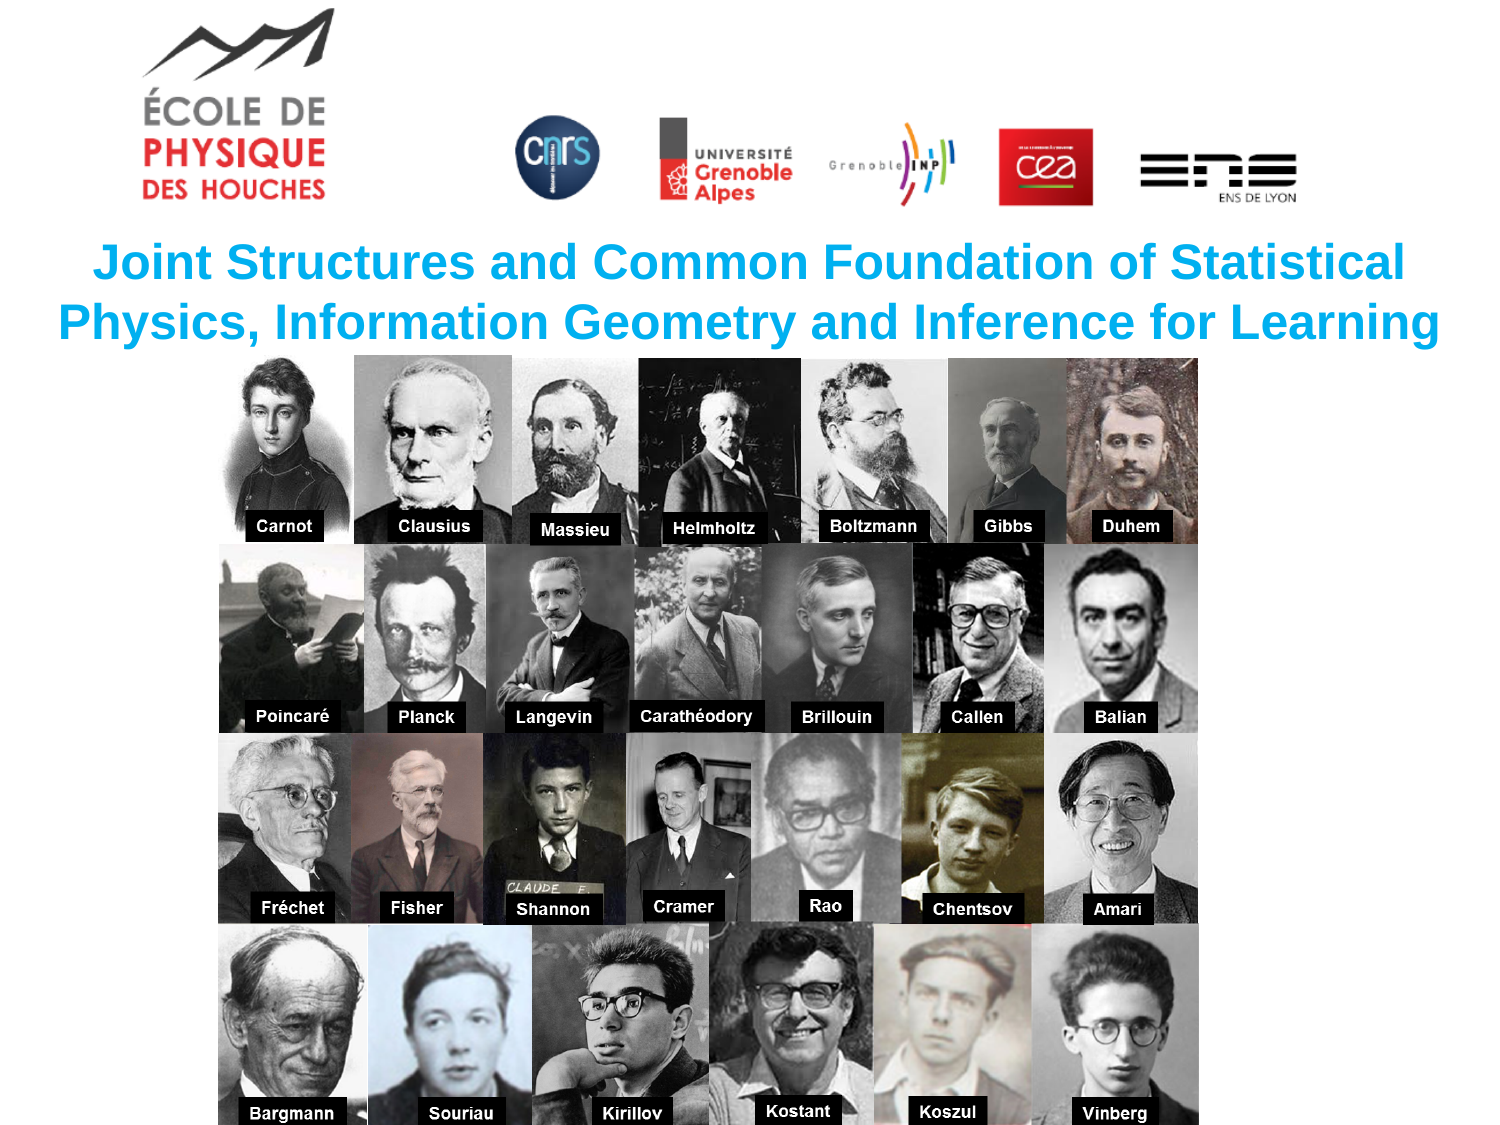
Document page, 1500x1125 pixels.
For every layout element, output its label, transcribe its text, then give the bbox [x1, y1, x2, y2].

picture [135, 0, 1306, 218]
text_box Joint Structures and Common Foundation of Statistical Physics, Information Geometry and Inference for Learning [0, 222, 1500, 357]
picture [218, 354, 1200, 1125]
